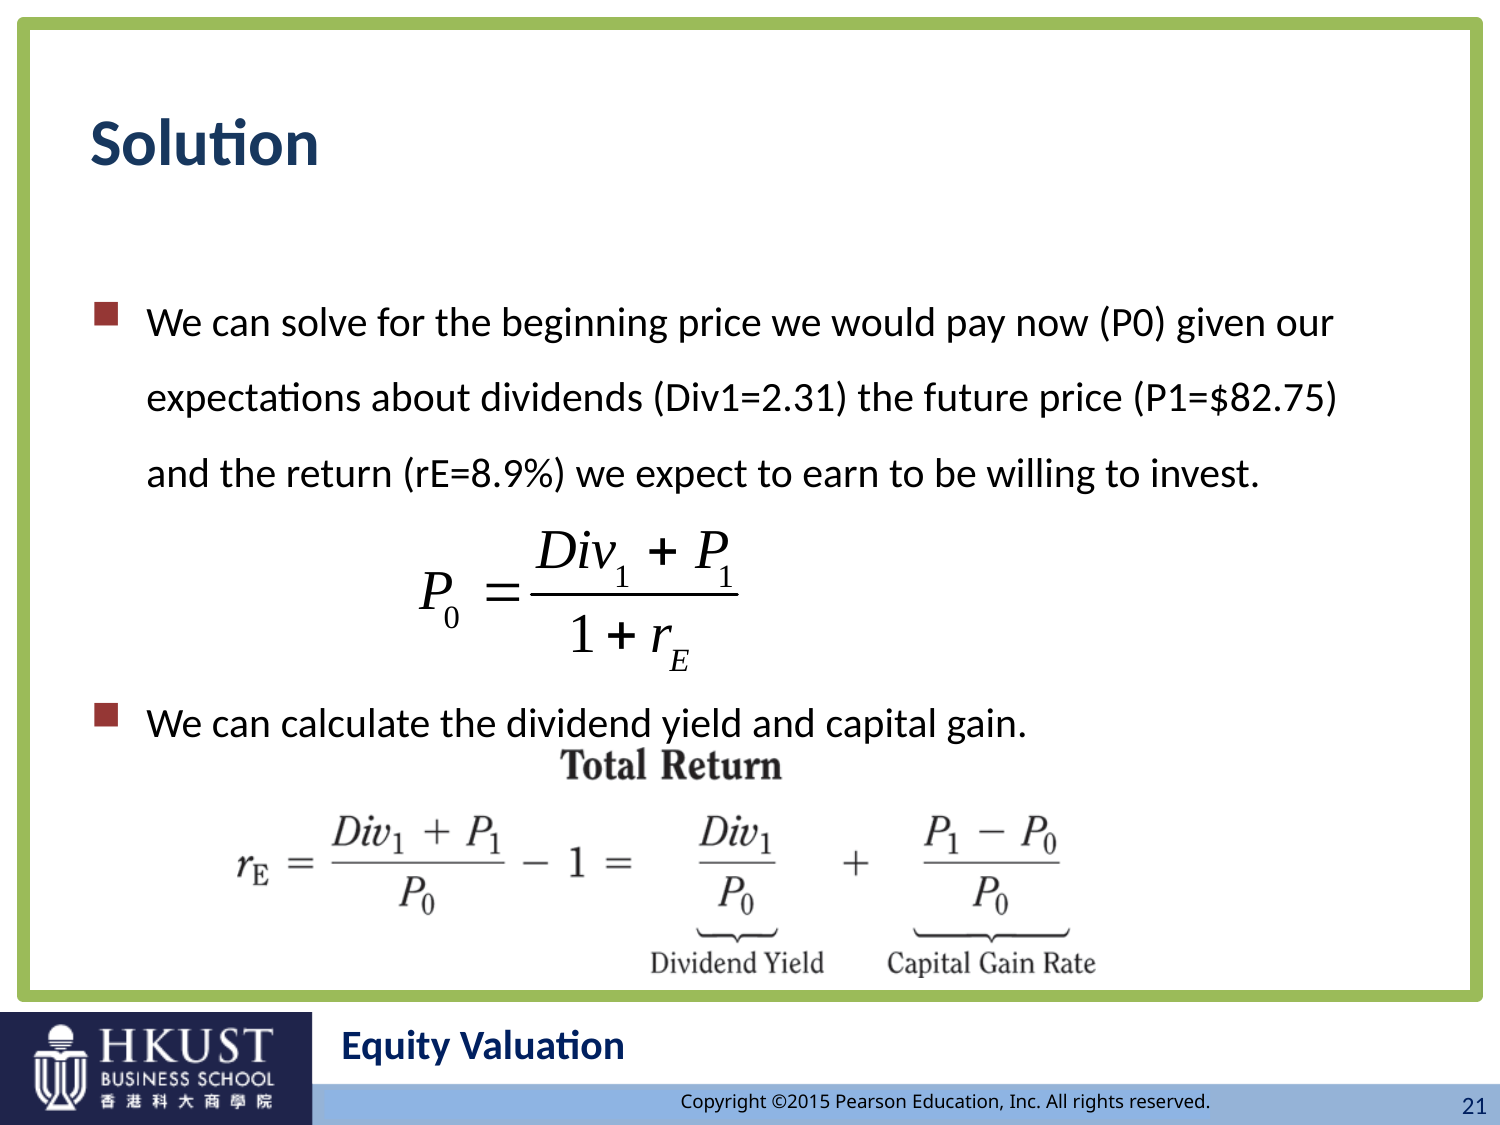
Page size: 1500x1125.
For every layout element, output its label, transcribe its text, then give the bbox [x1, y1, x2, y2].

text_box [407, 505, 751, 685]
footer Equity Valuation [326, 1007, 1500, 1078]
slide_number 21 [1351, 1080, 1500, 1125]
list We can solve for the beginning price we would pay now (P0) given our expectations about dividends (Div1=2.31) the future price (P1=$82.75) and the return (rE=8.9%) we expect to earn to be willing to invest. We can calculate the dividend yield and capital gain. [74, 262, 1426, 976]
picture [237, 747, 1096, 979]
text_box Copyright ©2015 Pearson Education, Inc. All rights reserved. [324, 1089, 1211, 1120]
title Solution [74, 44, 1426, 233]
picture [0, 1012, 1500, 1125]
